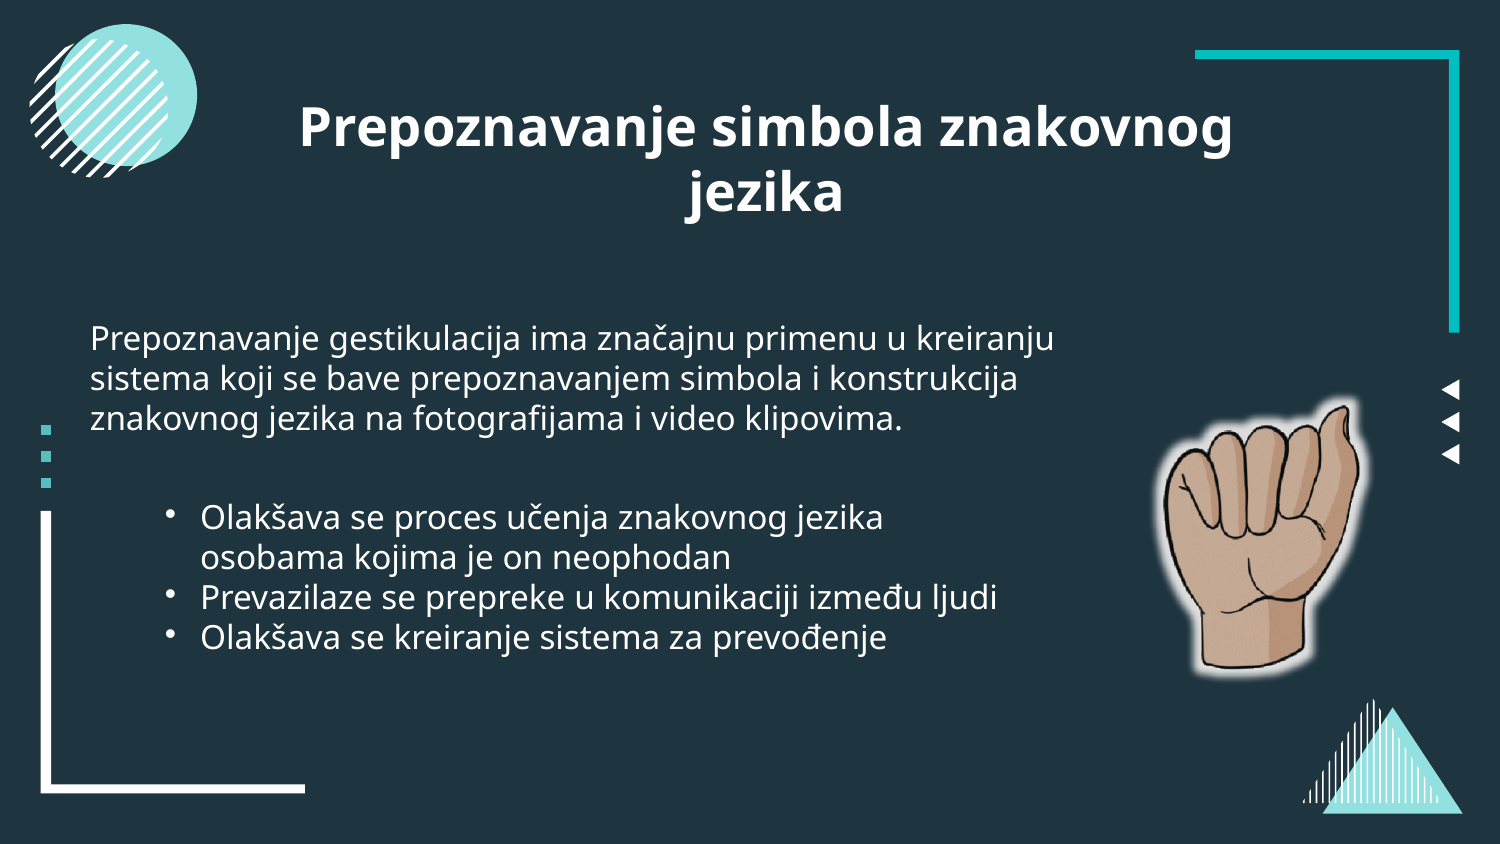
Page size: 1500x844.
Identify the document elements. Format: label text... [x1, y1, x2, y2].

picture [1087, 299, 1426, 686]
text_box Prepoznavanje gestikulacija ima značajnu primenu u kreiranju sistema koji se bave prepoznavanjem simbola i konstrukcija znakovnog jezika na fotografijama i video klipovima. [74, 302, 1083, 375]
text_box Olakšava se proces učenja znakovnog jezika osobama kojima je on neophodan Prevazilaze se prepreke u komunikaciji između ljudi Olakšava se kreiranje sistema za prevođenje [150, 441, 1050, 675]
title Prepoznavanje simbola znakovnog jezika [258, 77, 1275, 150]
